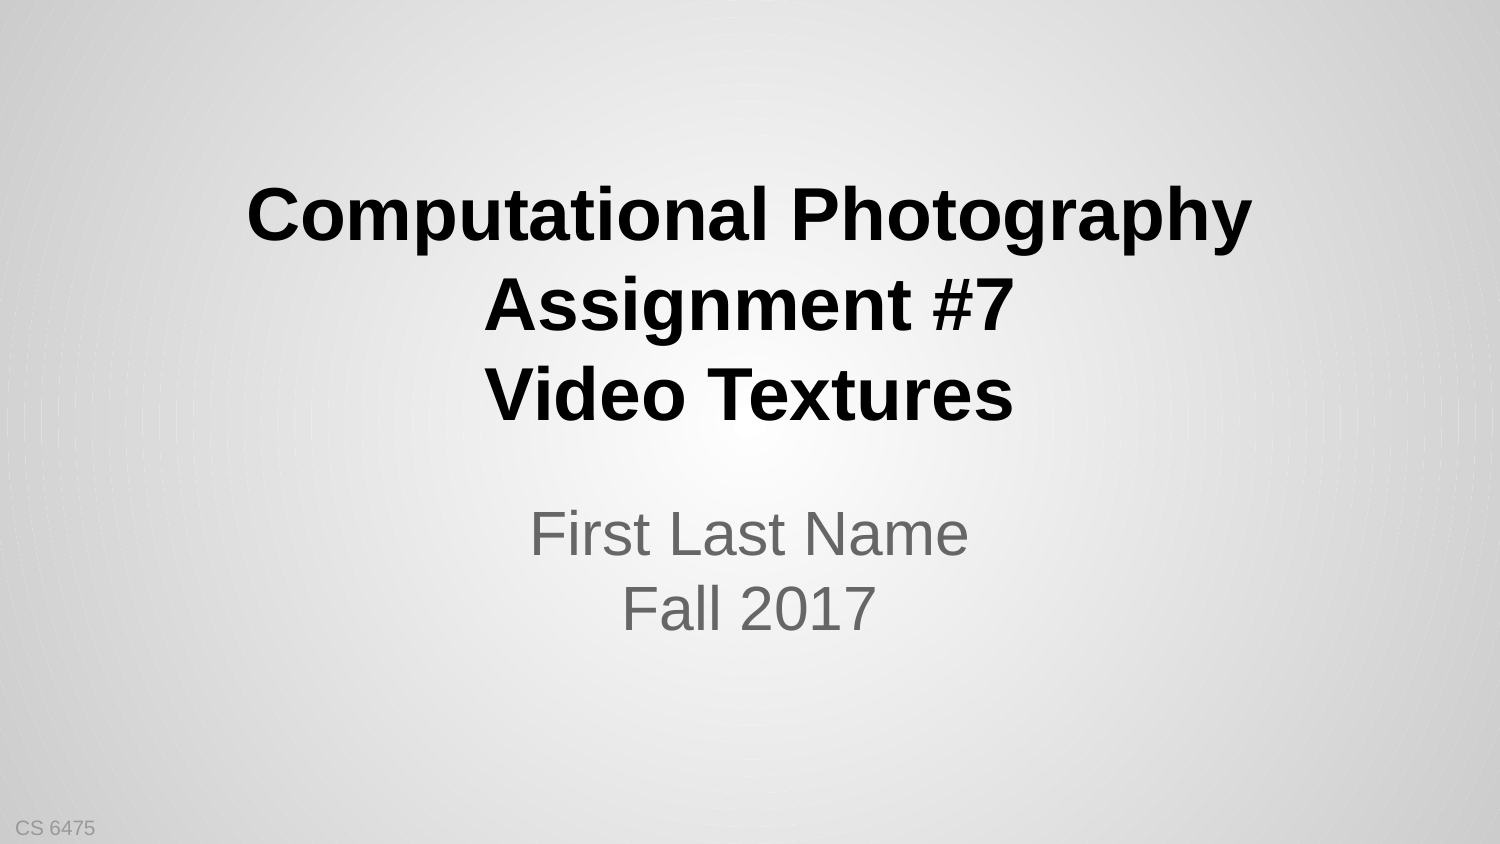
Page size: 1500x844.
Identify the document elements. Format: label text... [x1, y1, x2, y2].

text_box CS 6475 [0, 811, 326, 844]
subtitle First Last Name Fall 2017 [112, 478, 1388, 645]
title Computational Photography Assignment #7 Video Textures [112, 192, 1388, 450]
